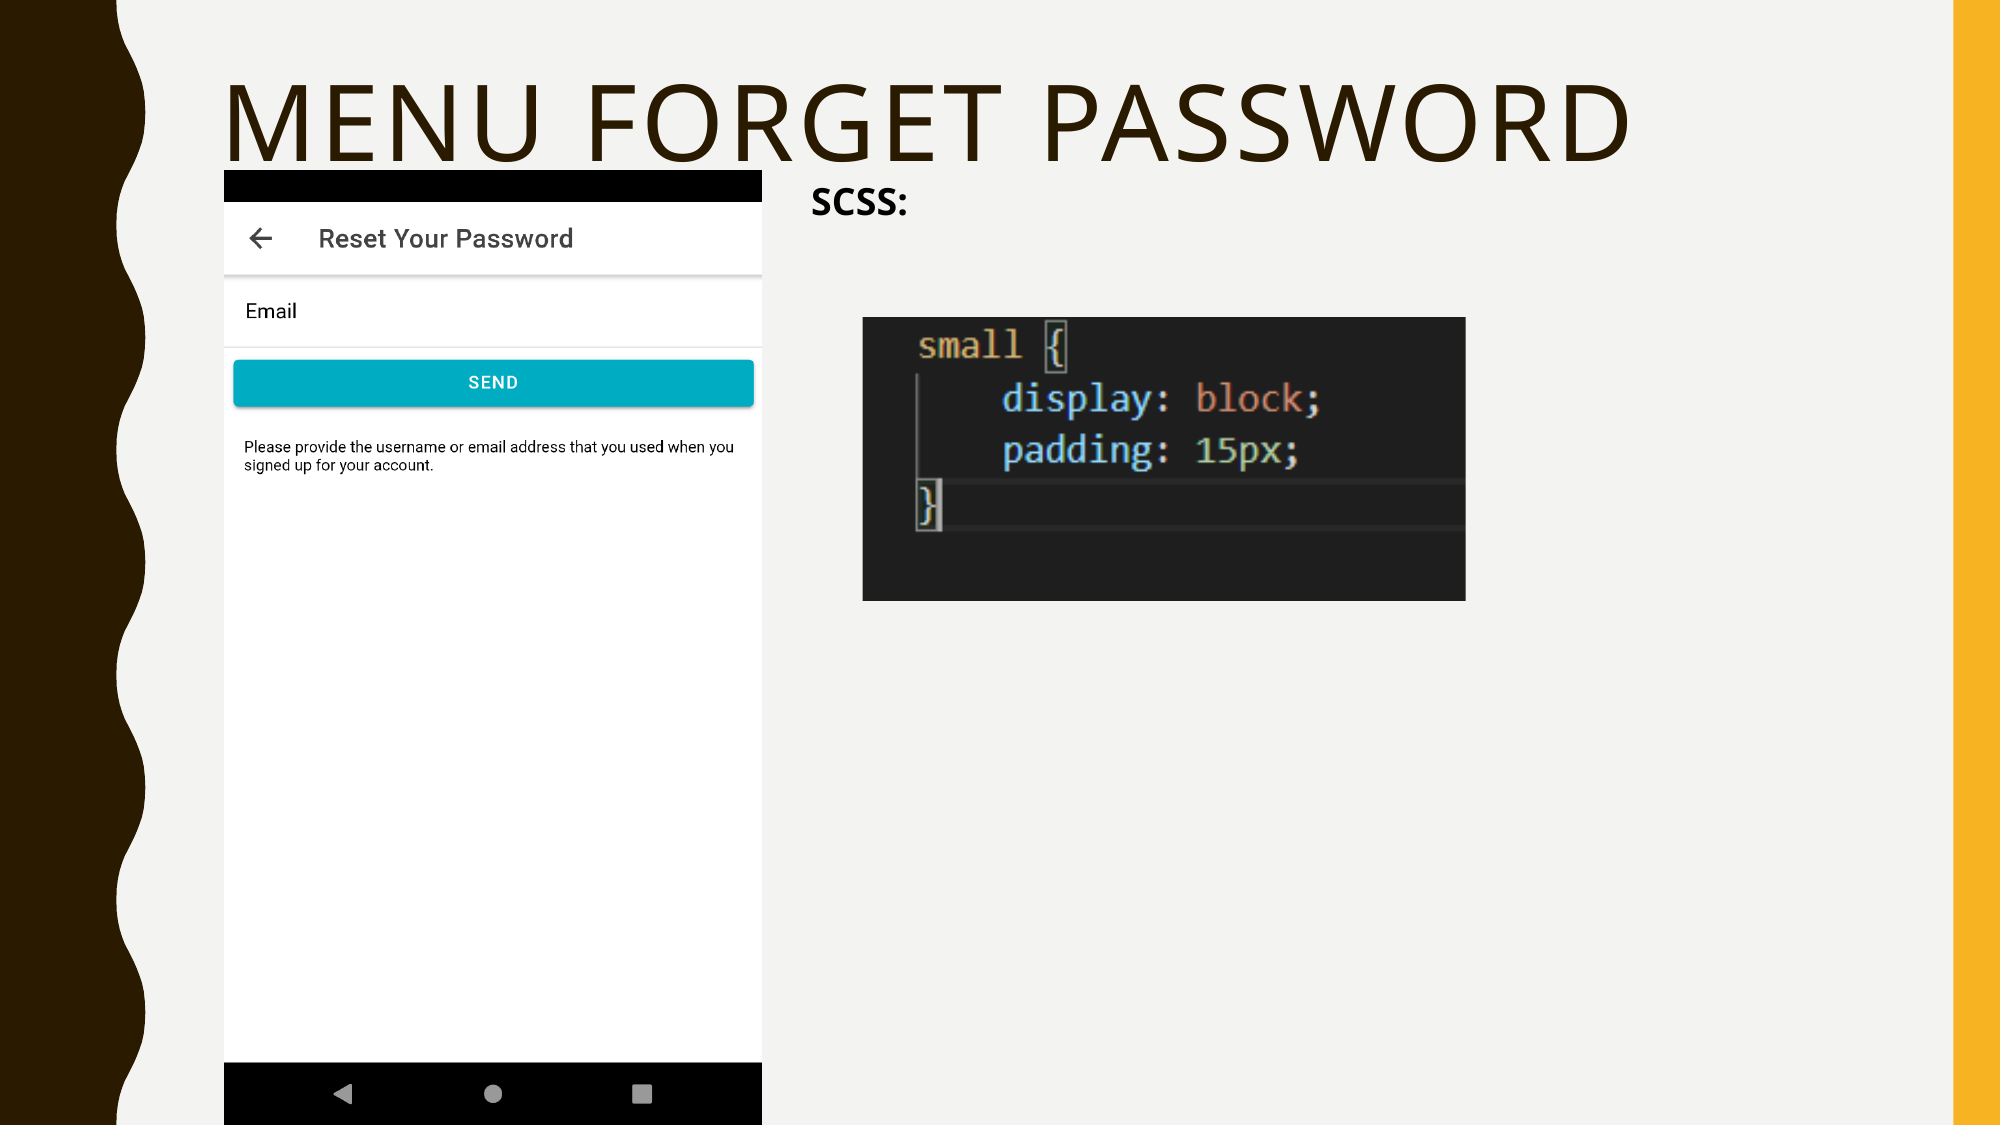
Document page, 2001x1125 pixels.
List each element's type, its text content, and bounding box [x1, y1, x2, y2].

picture [224, 169, 762, 1125]
picture [862, 317, 1466, 601]
text_box SCSS: [796, 170, 951, 230]
title Menu forget password [205, 62, 1875, 308]
